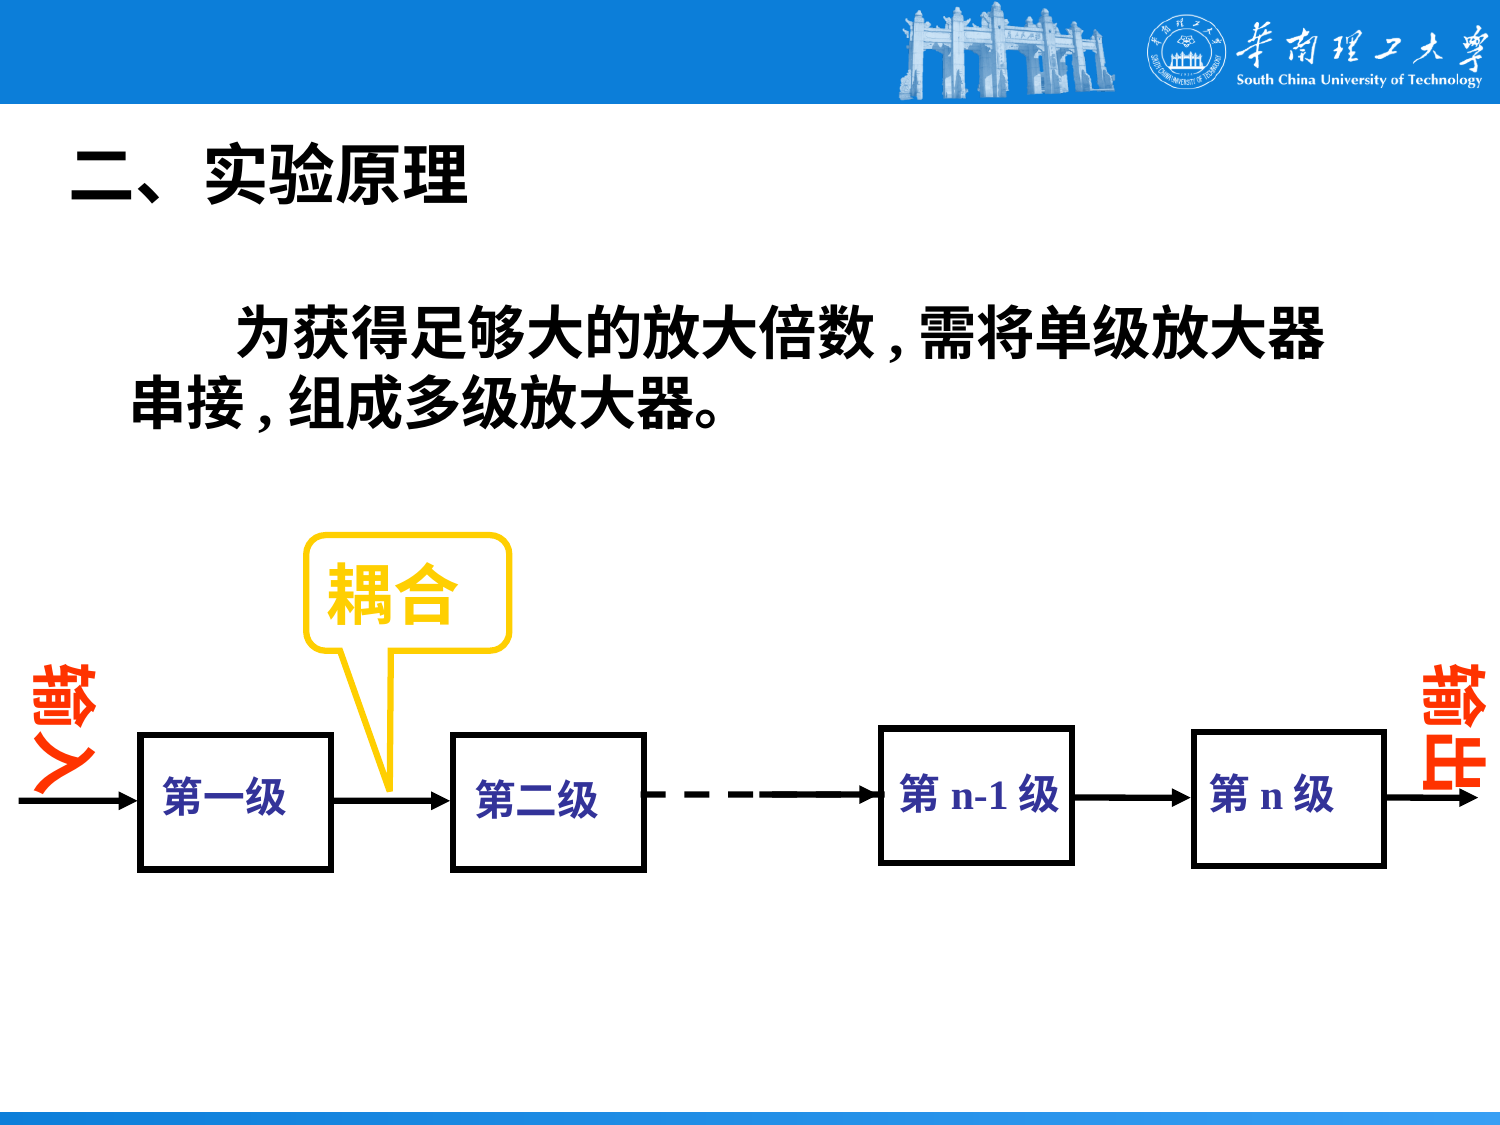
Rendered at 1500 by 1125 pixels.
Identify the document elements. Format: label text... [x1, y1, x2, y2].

picture [1128, 0, 1500, 104]
text_box 二、实验原理 [53, 125, 1017, 221]
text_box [2, 647, 1500, 870]
picture [891, 0, 1120, 102]
text_box 耦合 [306, 535, 510, 646]
text_box 为获得足够大的放大倍数,需将单级放大器串接,组成多级放大器。 [113, 289, 1341, 444]
